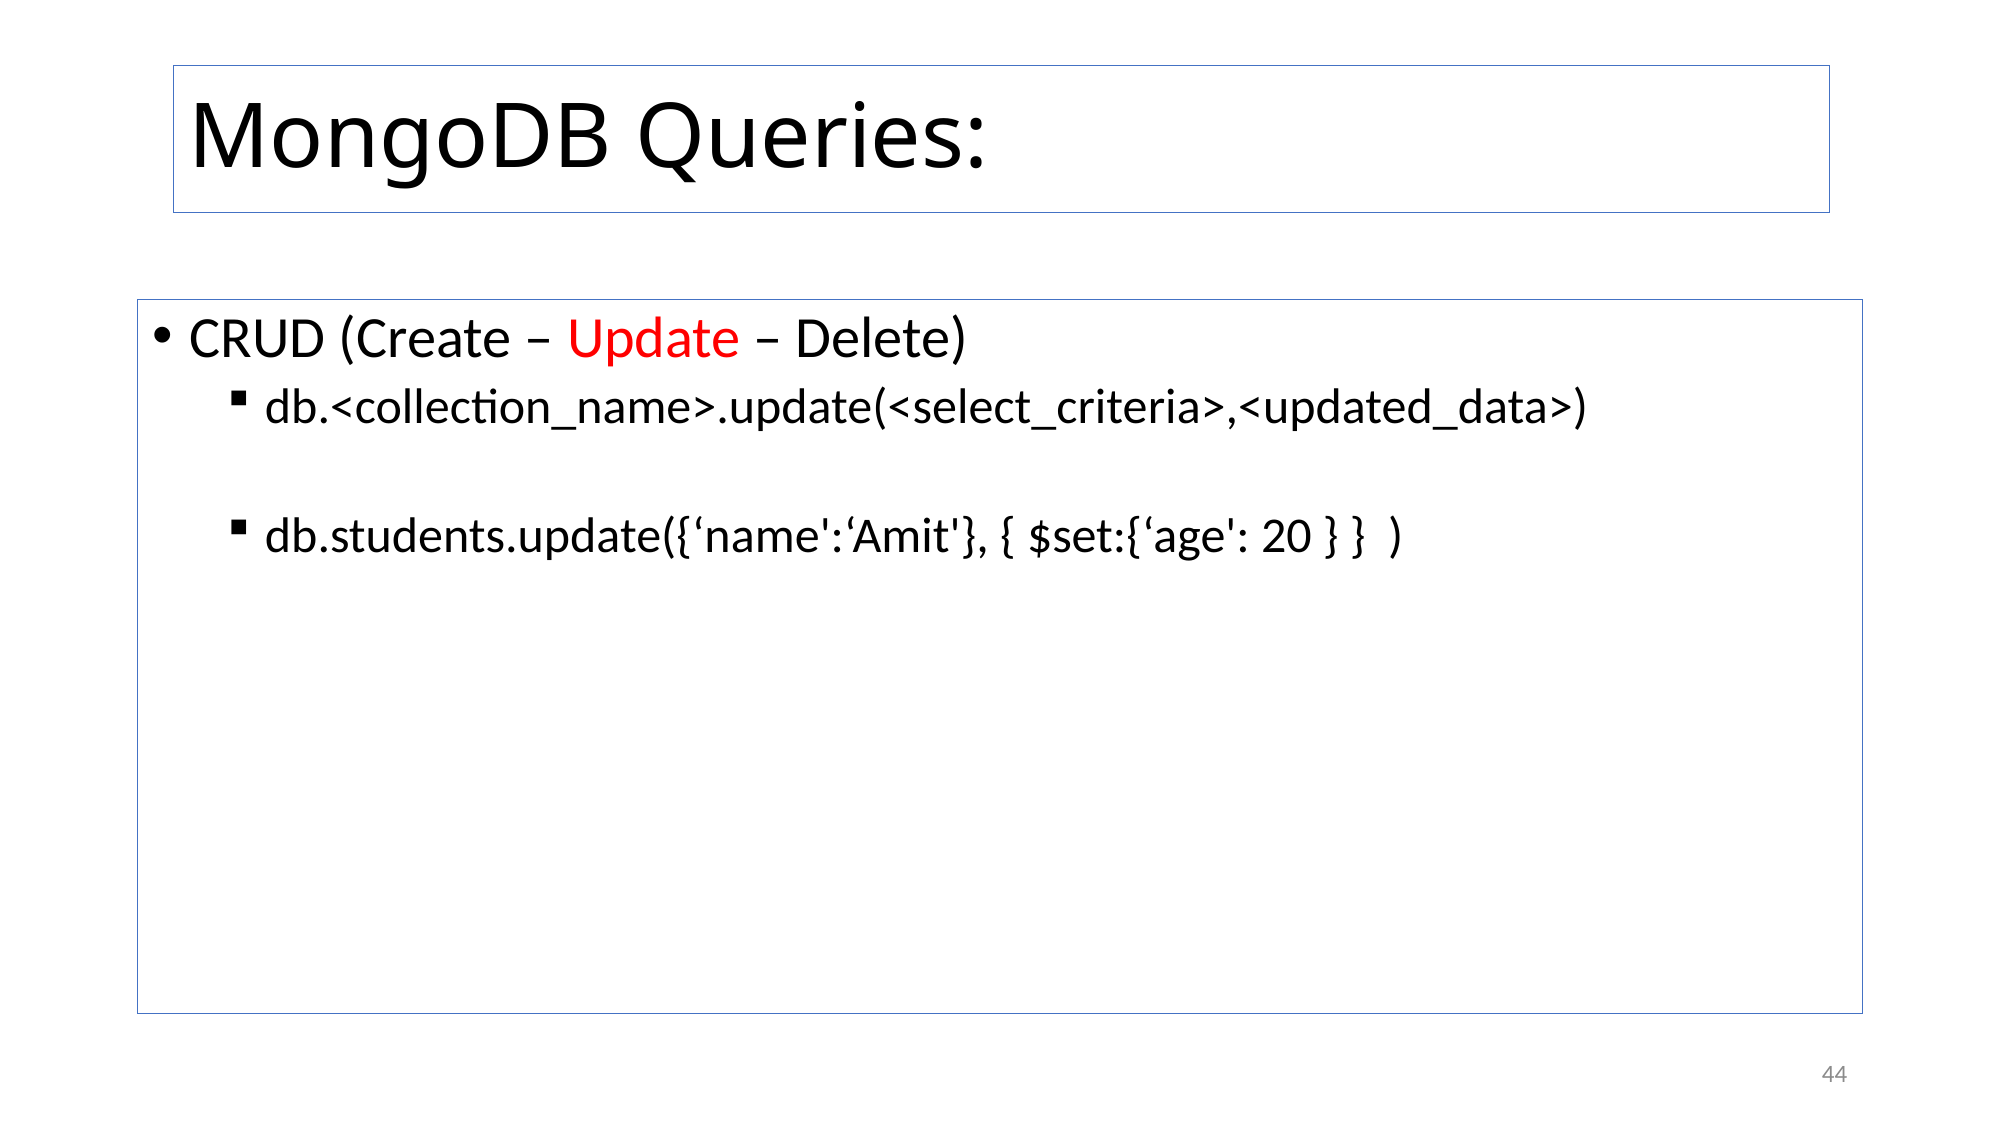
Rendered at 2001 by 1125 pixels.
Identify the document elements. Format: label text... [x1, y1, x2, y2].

slide_number 44 [1412, 1042, 1863, 1103]
list CRUD (Create – Update – Delete) db.<collection_name>.update(<select_criteria>,<updated_data>) db.students.update({‘name':‘Amit'}, { $set:{‘age': 20 } } ) [137, 299, 1863, 1014]
title MongoDB Queries: [173, 65, 1830, 213]
